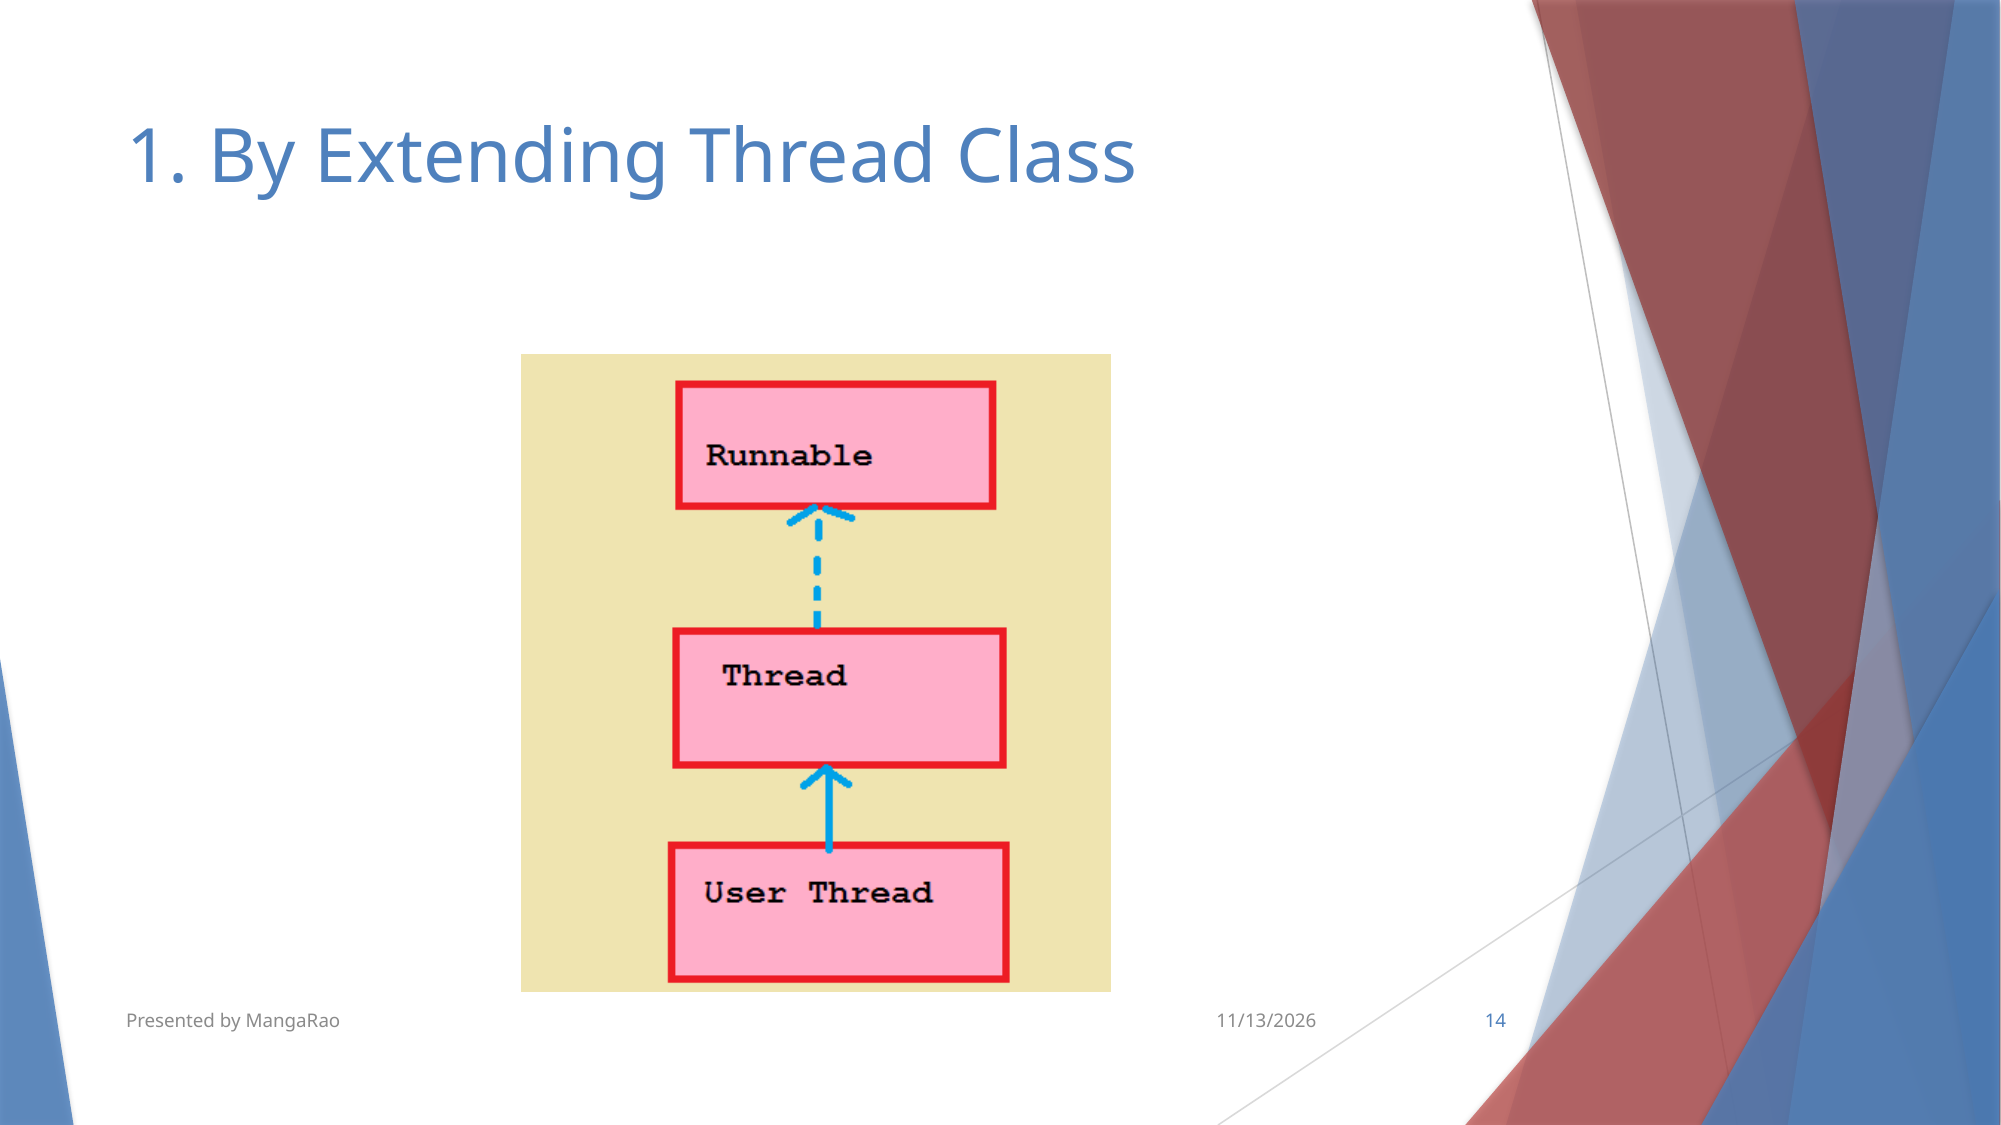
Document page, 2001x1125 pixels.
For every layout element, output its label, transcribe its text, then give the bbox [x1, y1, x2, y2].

footer Presented by MangaRao [111, 991, 1145, 1051]
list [521, 353, 1112, 992]
slide_number 14 [1409, 991, 1522, 1051]
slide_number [1181, 991, 1332, 1051]
title 1. By Extending Thread Class [111, 99, 1522, 317]
